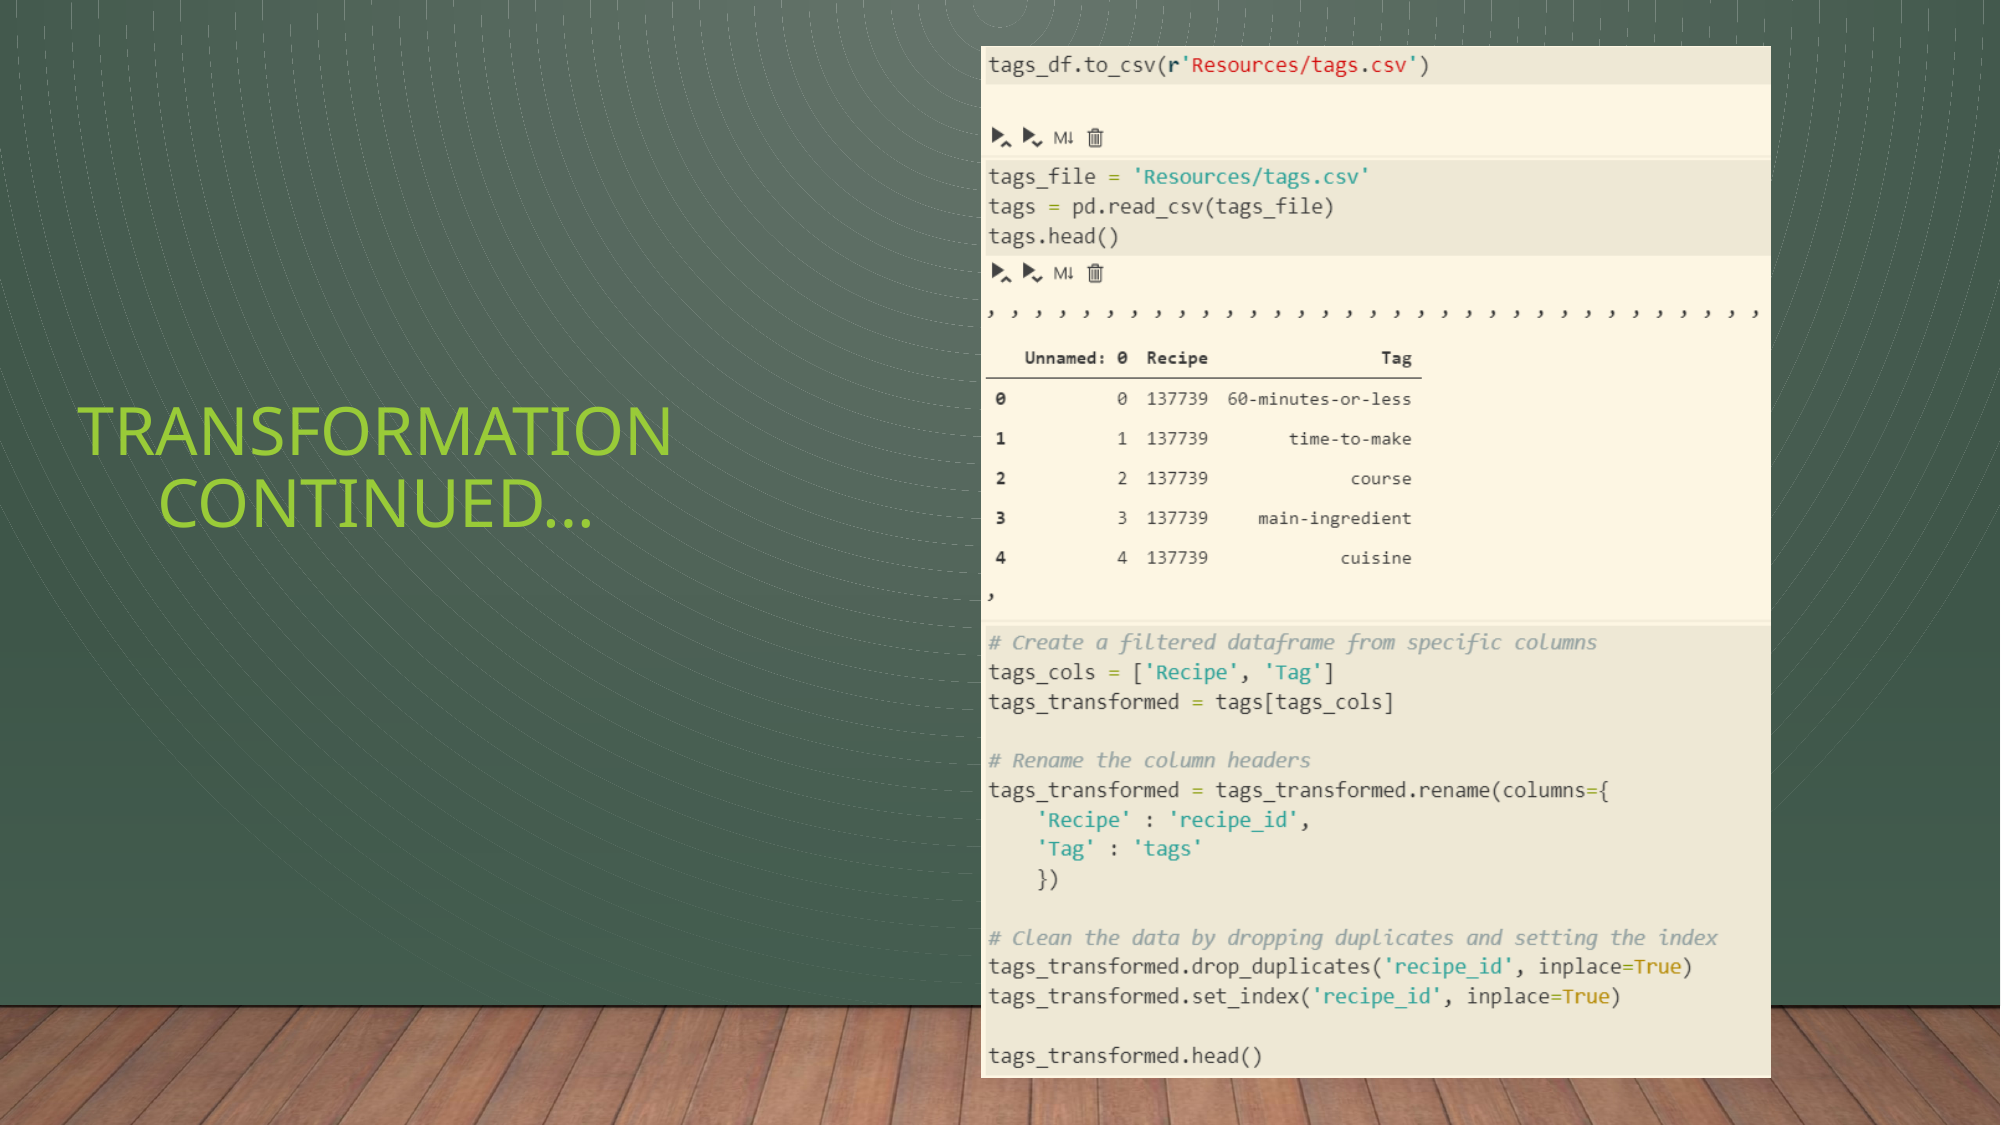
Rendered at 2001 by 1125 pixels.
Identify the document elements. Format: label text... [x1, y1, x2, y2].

picture [0, 46, 2000, 1125]
text_box Transformation Continued… [41, 117, 713, 823]
